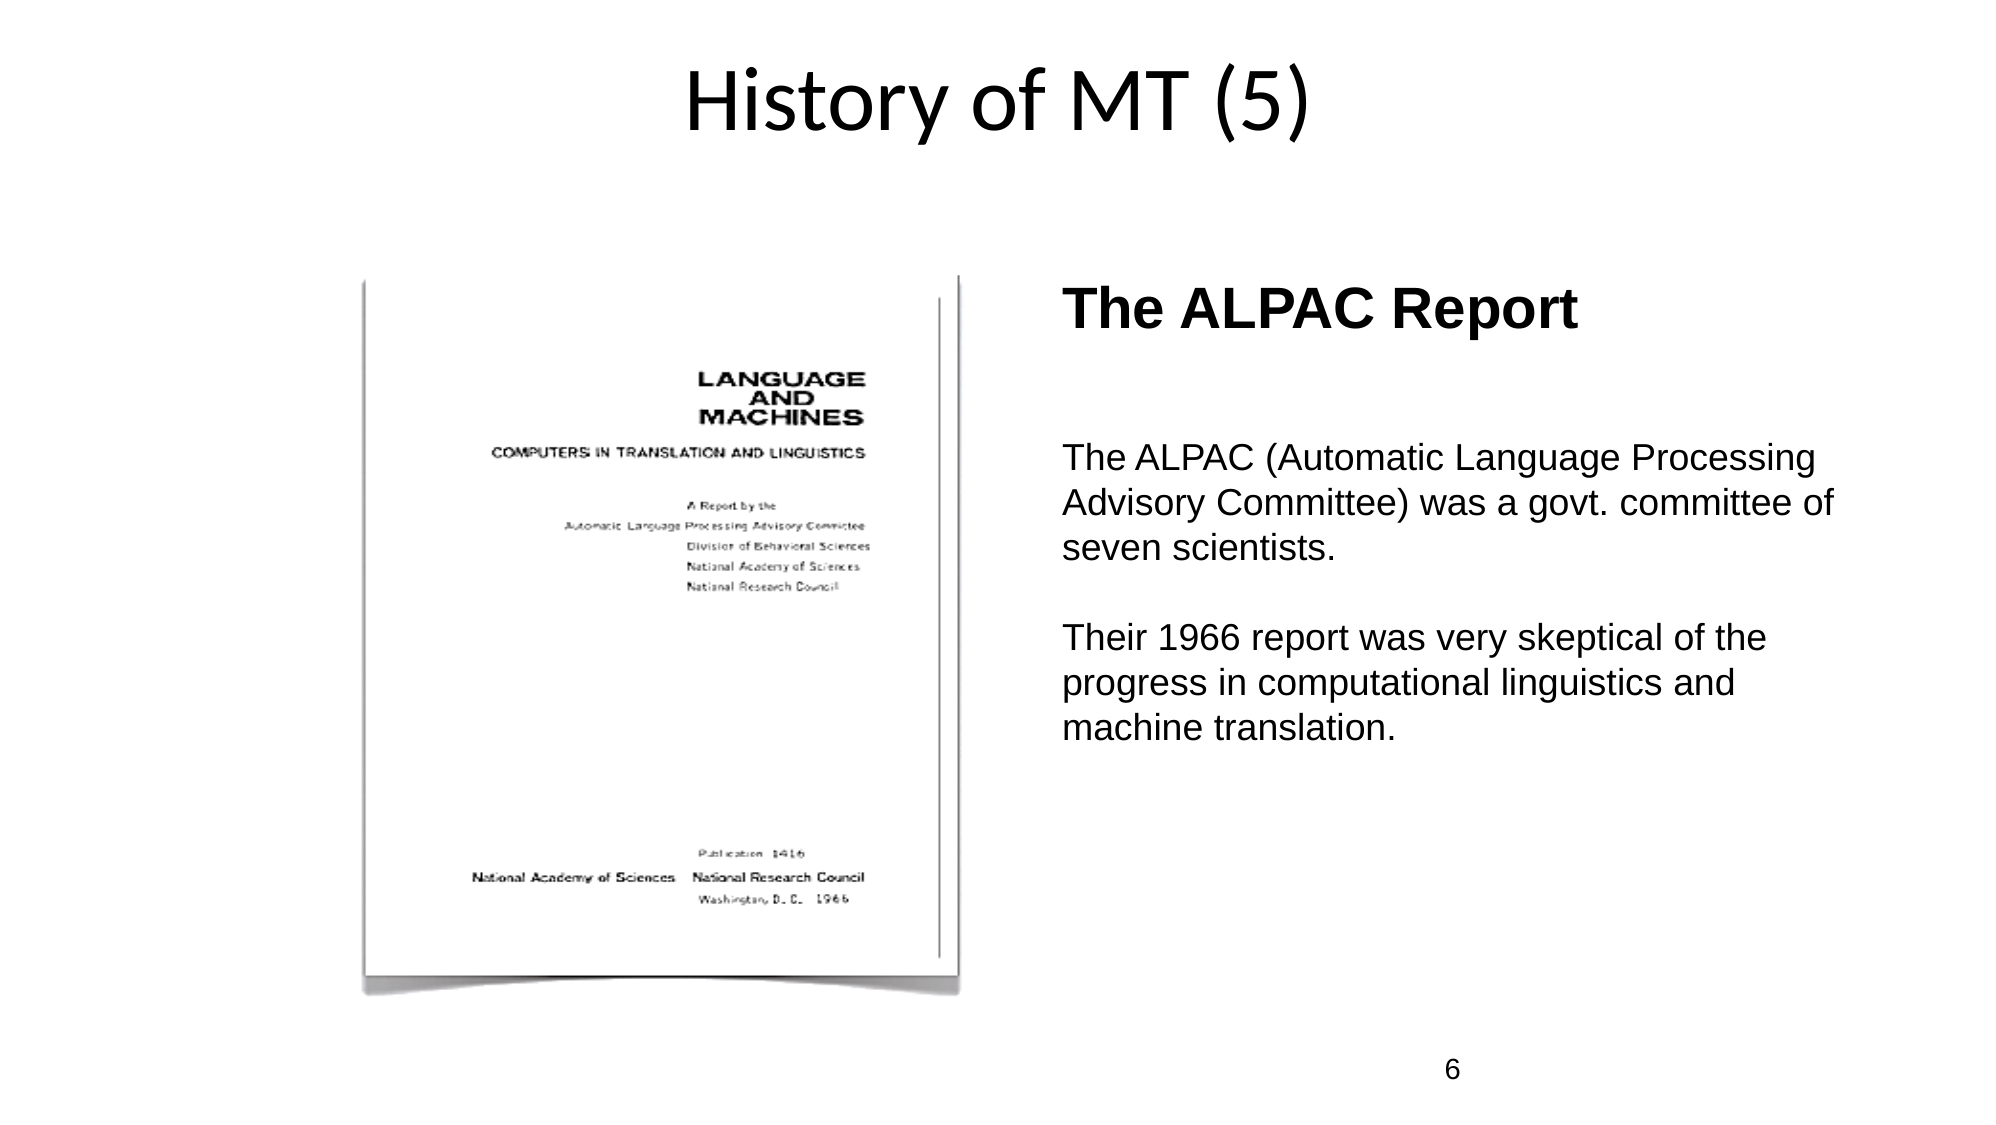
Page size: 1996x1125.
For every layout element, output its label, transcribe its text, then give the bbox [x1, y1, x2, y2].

text_box The ALPAC (Automatic Language Processing Advisory Committee) was a govt. committee of seven scientists. Their 1966 report was very skeptical of the progress in computational linguistics and machine translation. [1047, 425, 1877, 756]
text_box The ALPAC Report [1047, 262, 1796, 348]
slide_number 6 [1429, 1042, 1896, 1103]
picture [322, 263, 984, 1005]
title History of MT (5) [2, 0, 1996, 188]
